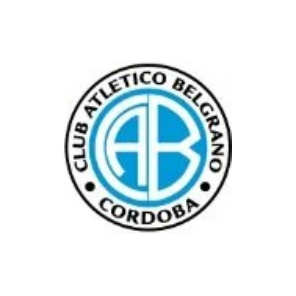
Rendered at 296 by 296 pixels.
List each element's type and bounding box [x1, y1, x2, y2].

picture [63, 61, 232, 234]
